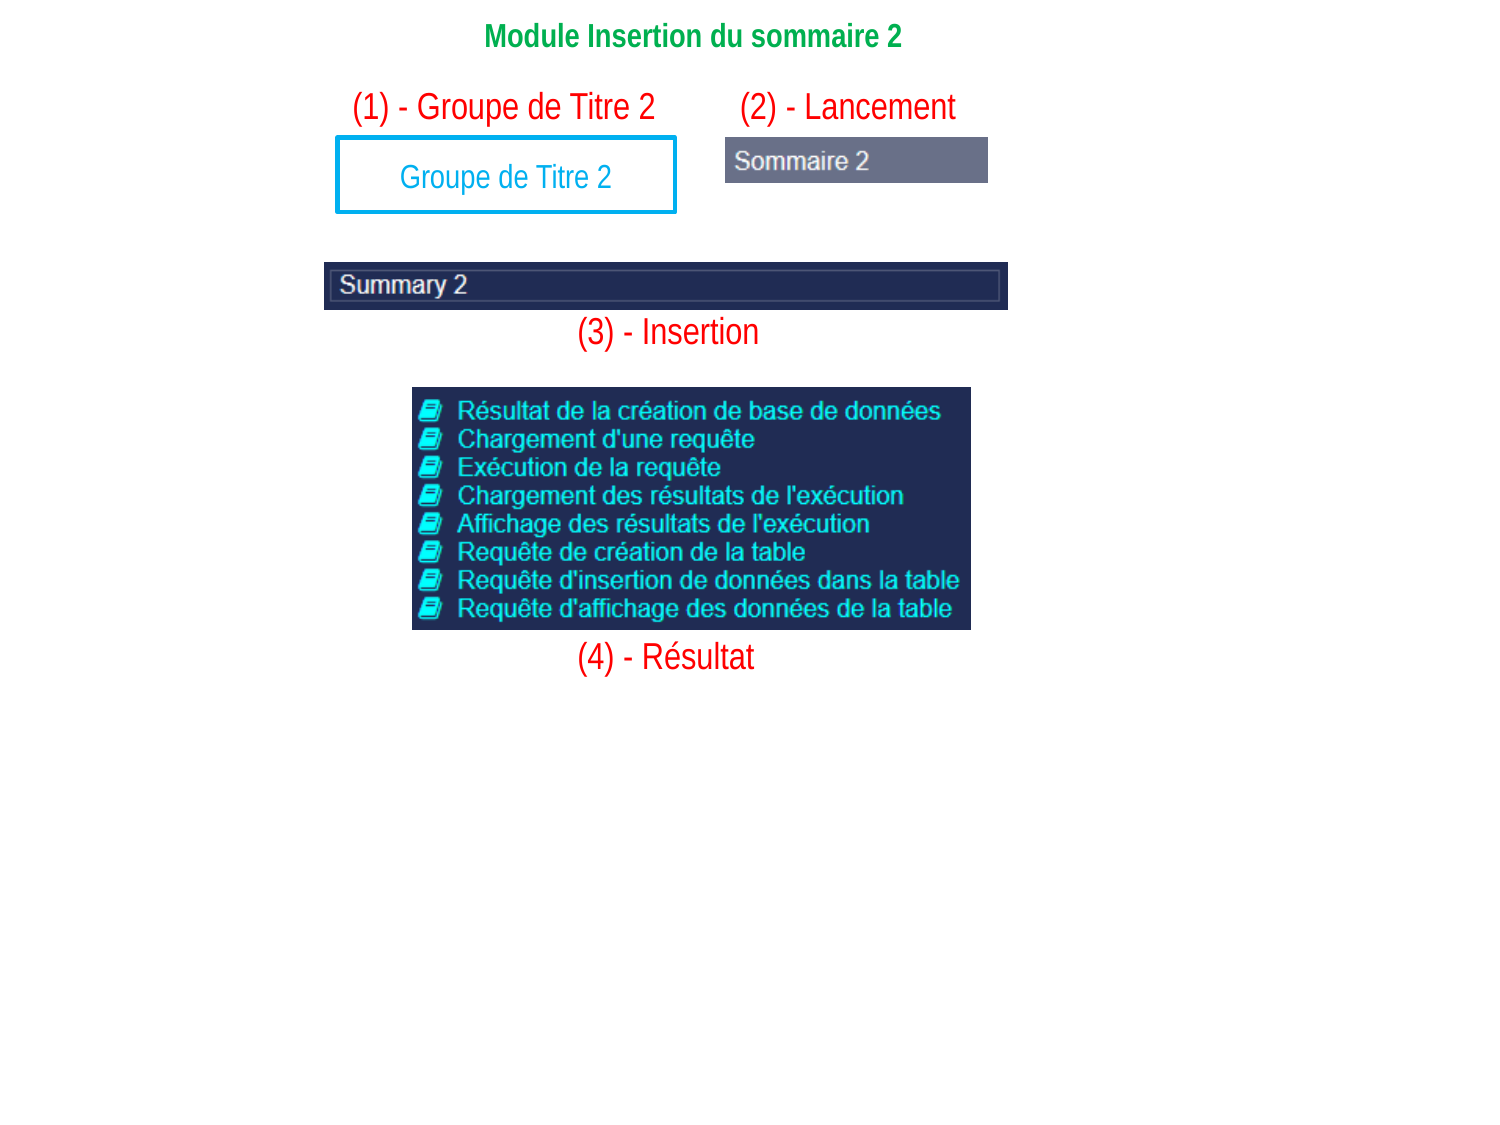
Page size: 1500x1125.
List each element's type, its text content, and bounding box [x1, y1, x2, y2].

text_box (2) - Lancement [725, 74, 975, 135]
text_box (3) - Insertion [562, 319, 813, 360]
picture [724, 137, 988, 183]
text_box (1) - Groupe de Titre 2 [337, 74, 675, 135]
picture [324, 262, 1008, 310]
text_box (4) - Résultat [562, 639, 813, 685]
text_box Module Insertion du sommaire 2 [300, 6, 1088, 62]
picture [412, 387, 971, 630]
text_box Groupe de Titre 2 [335, 135, 677, 214]
